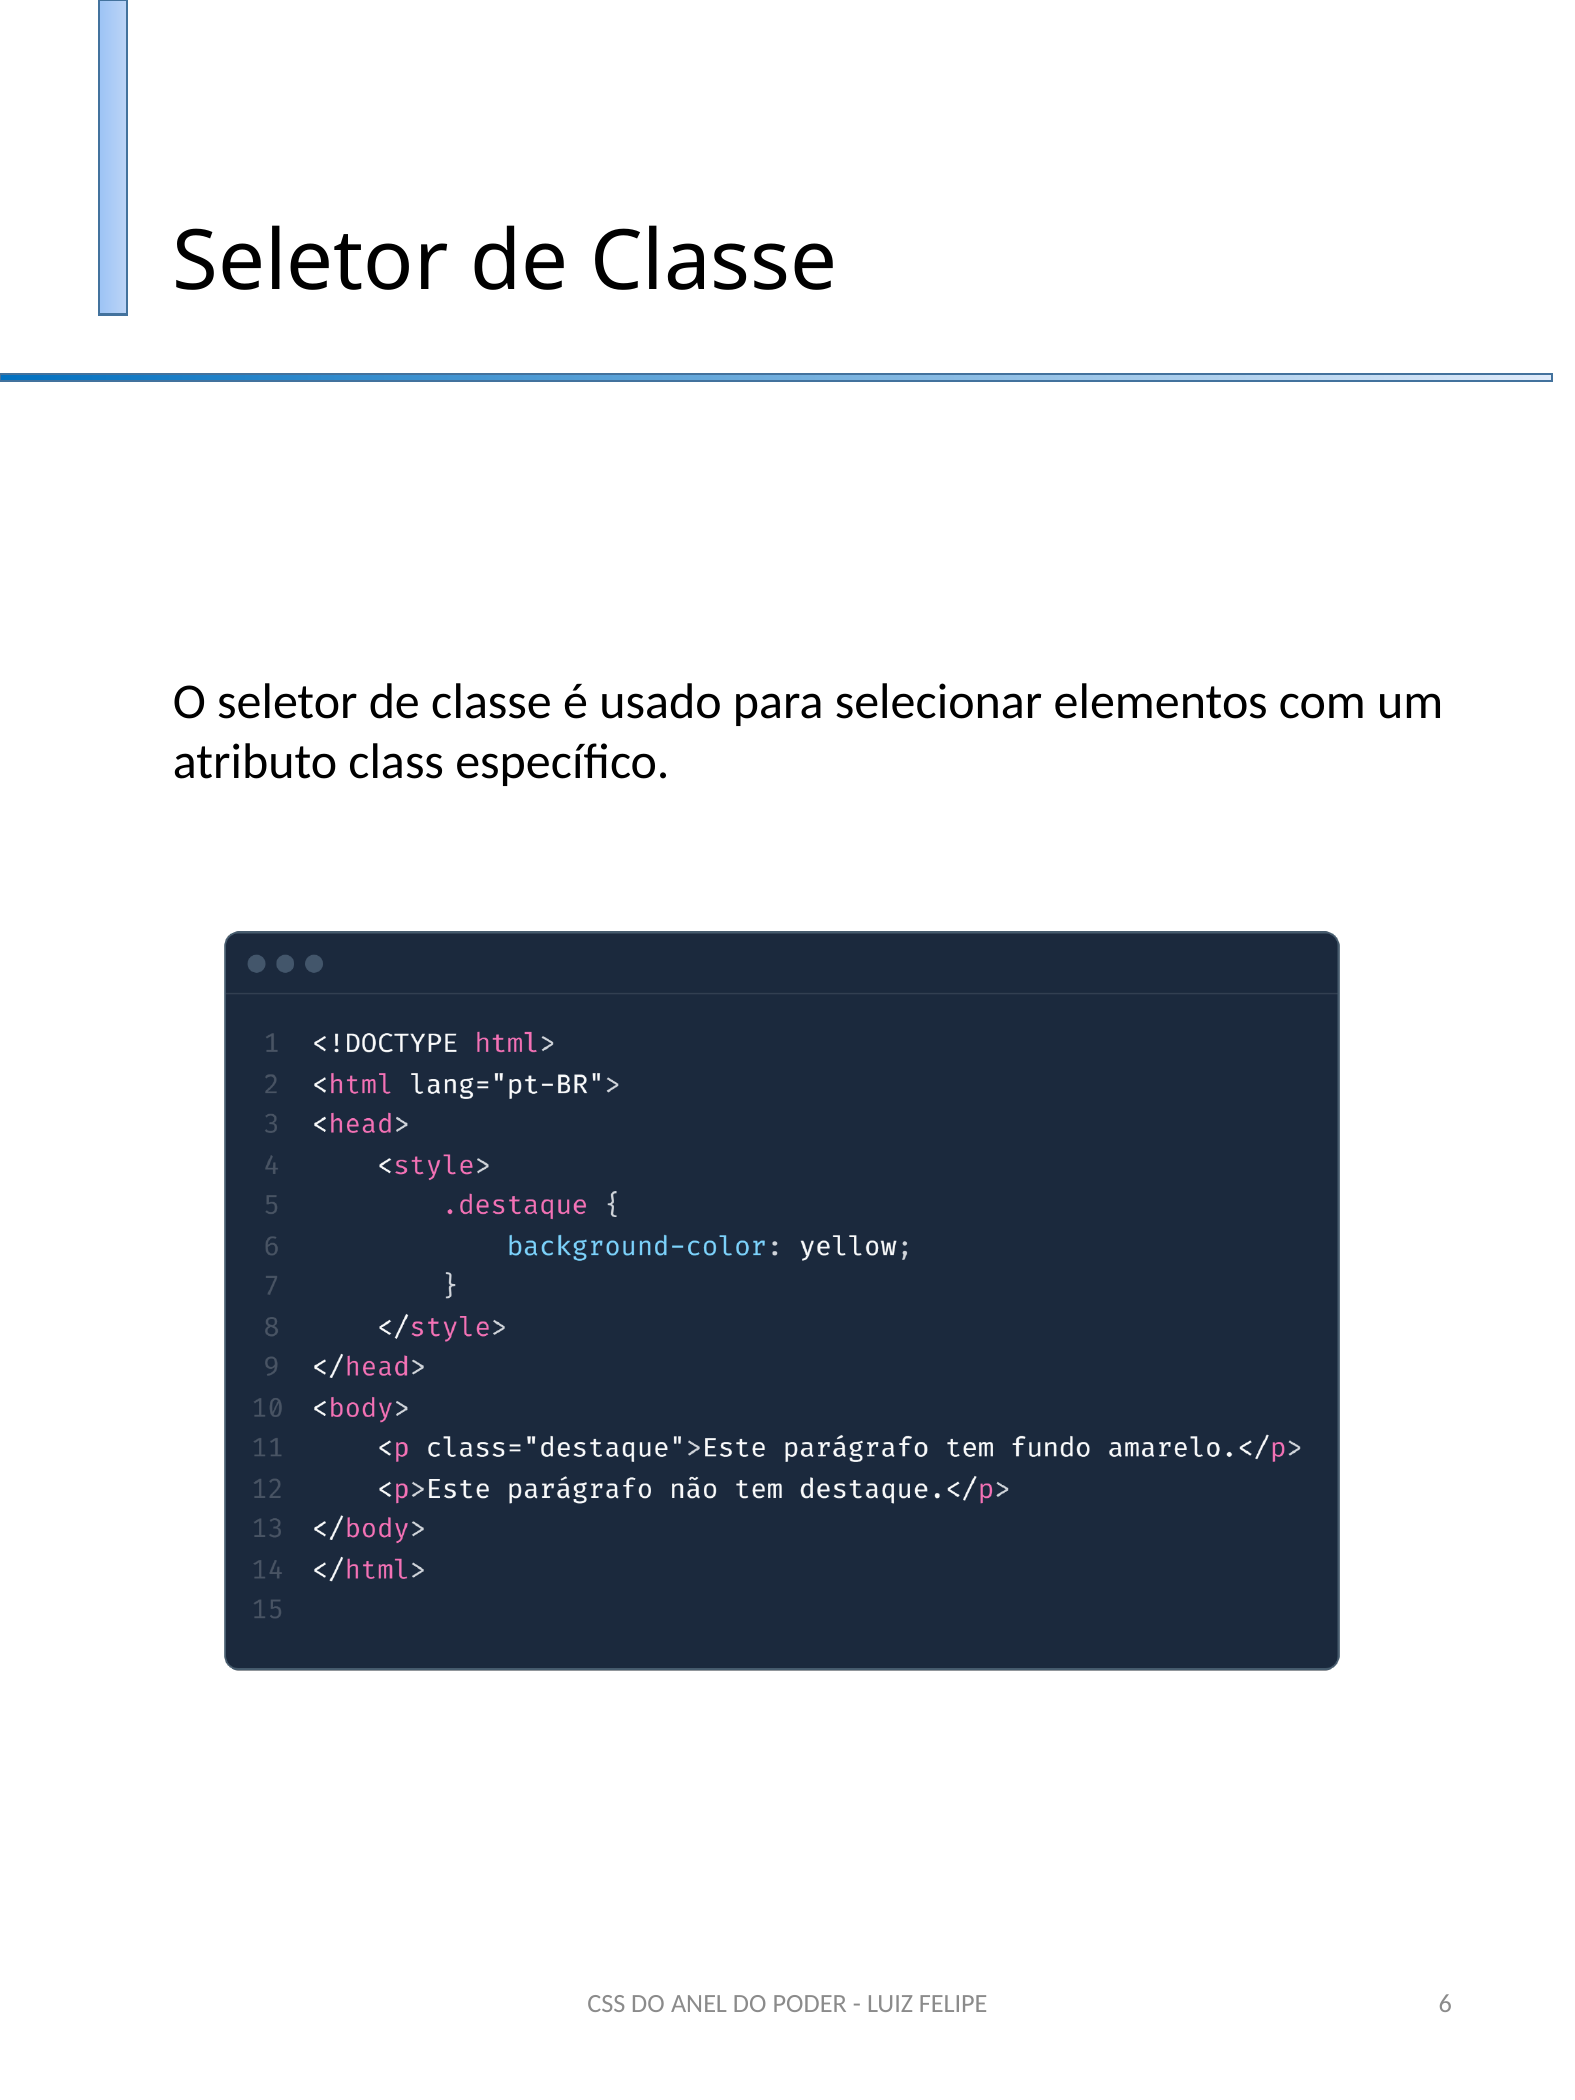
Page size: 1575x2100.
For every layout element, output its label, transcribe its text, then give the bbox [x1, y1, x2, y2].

picture [0, 701, 1569, 1900]
text_box Seletor de Classe [158, 198, 1417, 314]
footer CSS DO ANEL DO PODER - LUIZ FELIPE [521, 1946, 1054, 2059]
text_box [0, 373, 1553, 382]
slide_number 6 [1112, 1946, 1467, 2059]
text_box [98, 0, 128, 316]
text_box O seletor de classe é usado para selecionar elementos com um atributo class específico. [158, 661, 1506, 701]
